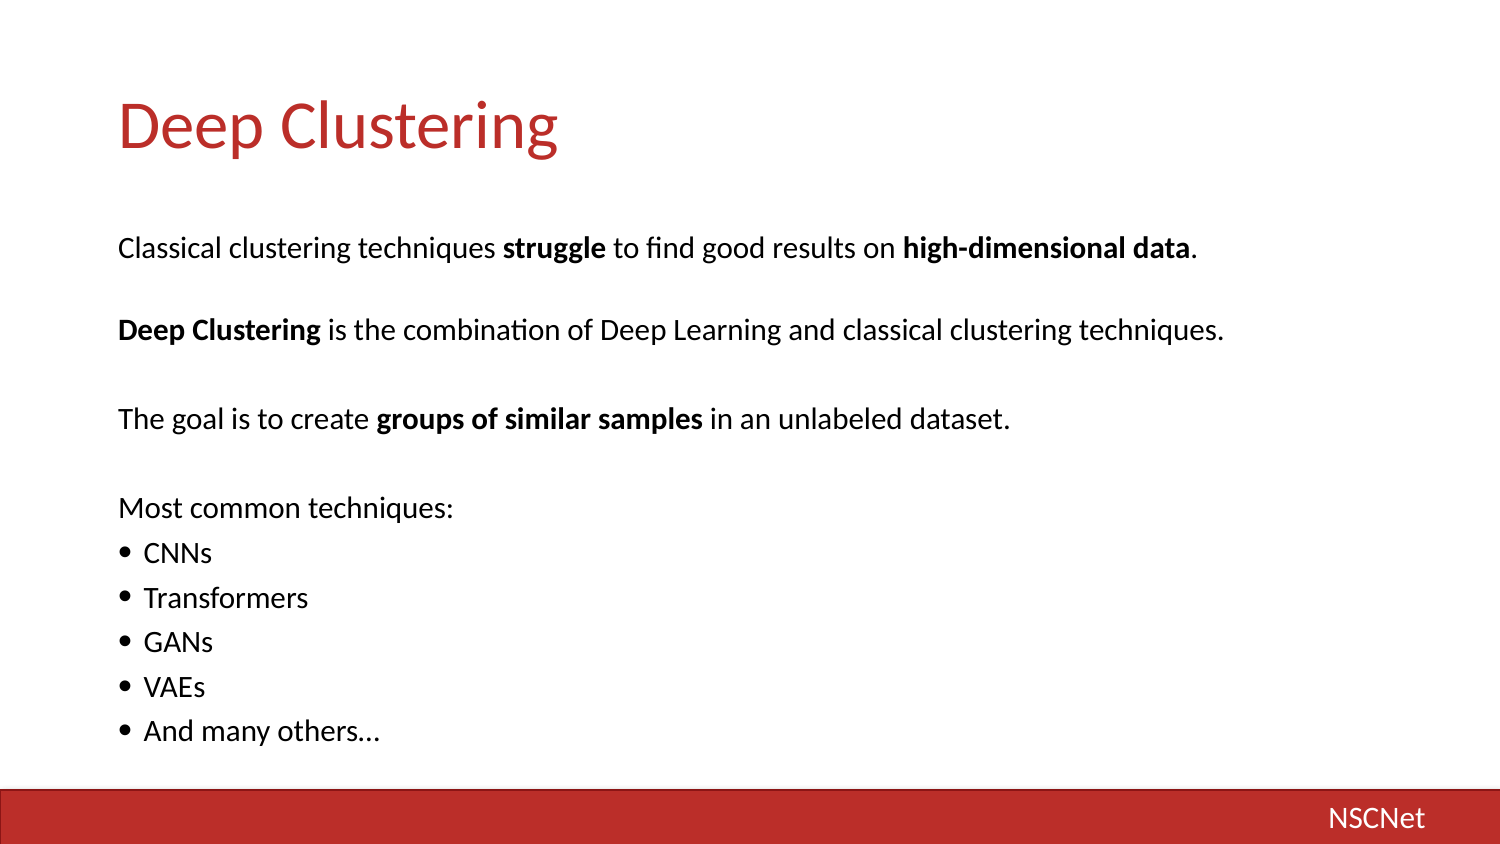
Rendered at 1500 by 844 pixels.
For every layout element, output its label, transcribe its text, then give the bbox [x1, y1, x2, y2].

list Classical clustering techniques struggle to find good results on high-dimensional data. Deep Clustering is the combination of Deep Learning and classical clustering techniques. The goal is to create groups of similar samples in an unlabeled dataset. Most common techniques: CNNs Transformers GANs VAEs And many others… [103, 224, 1397, 760]
title Deep Clustering [103, 44, 1397, 208]
